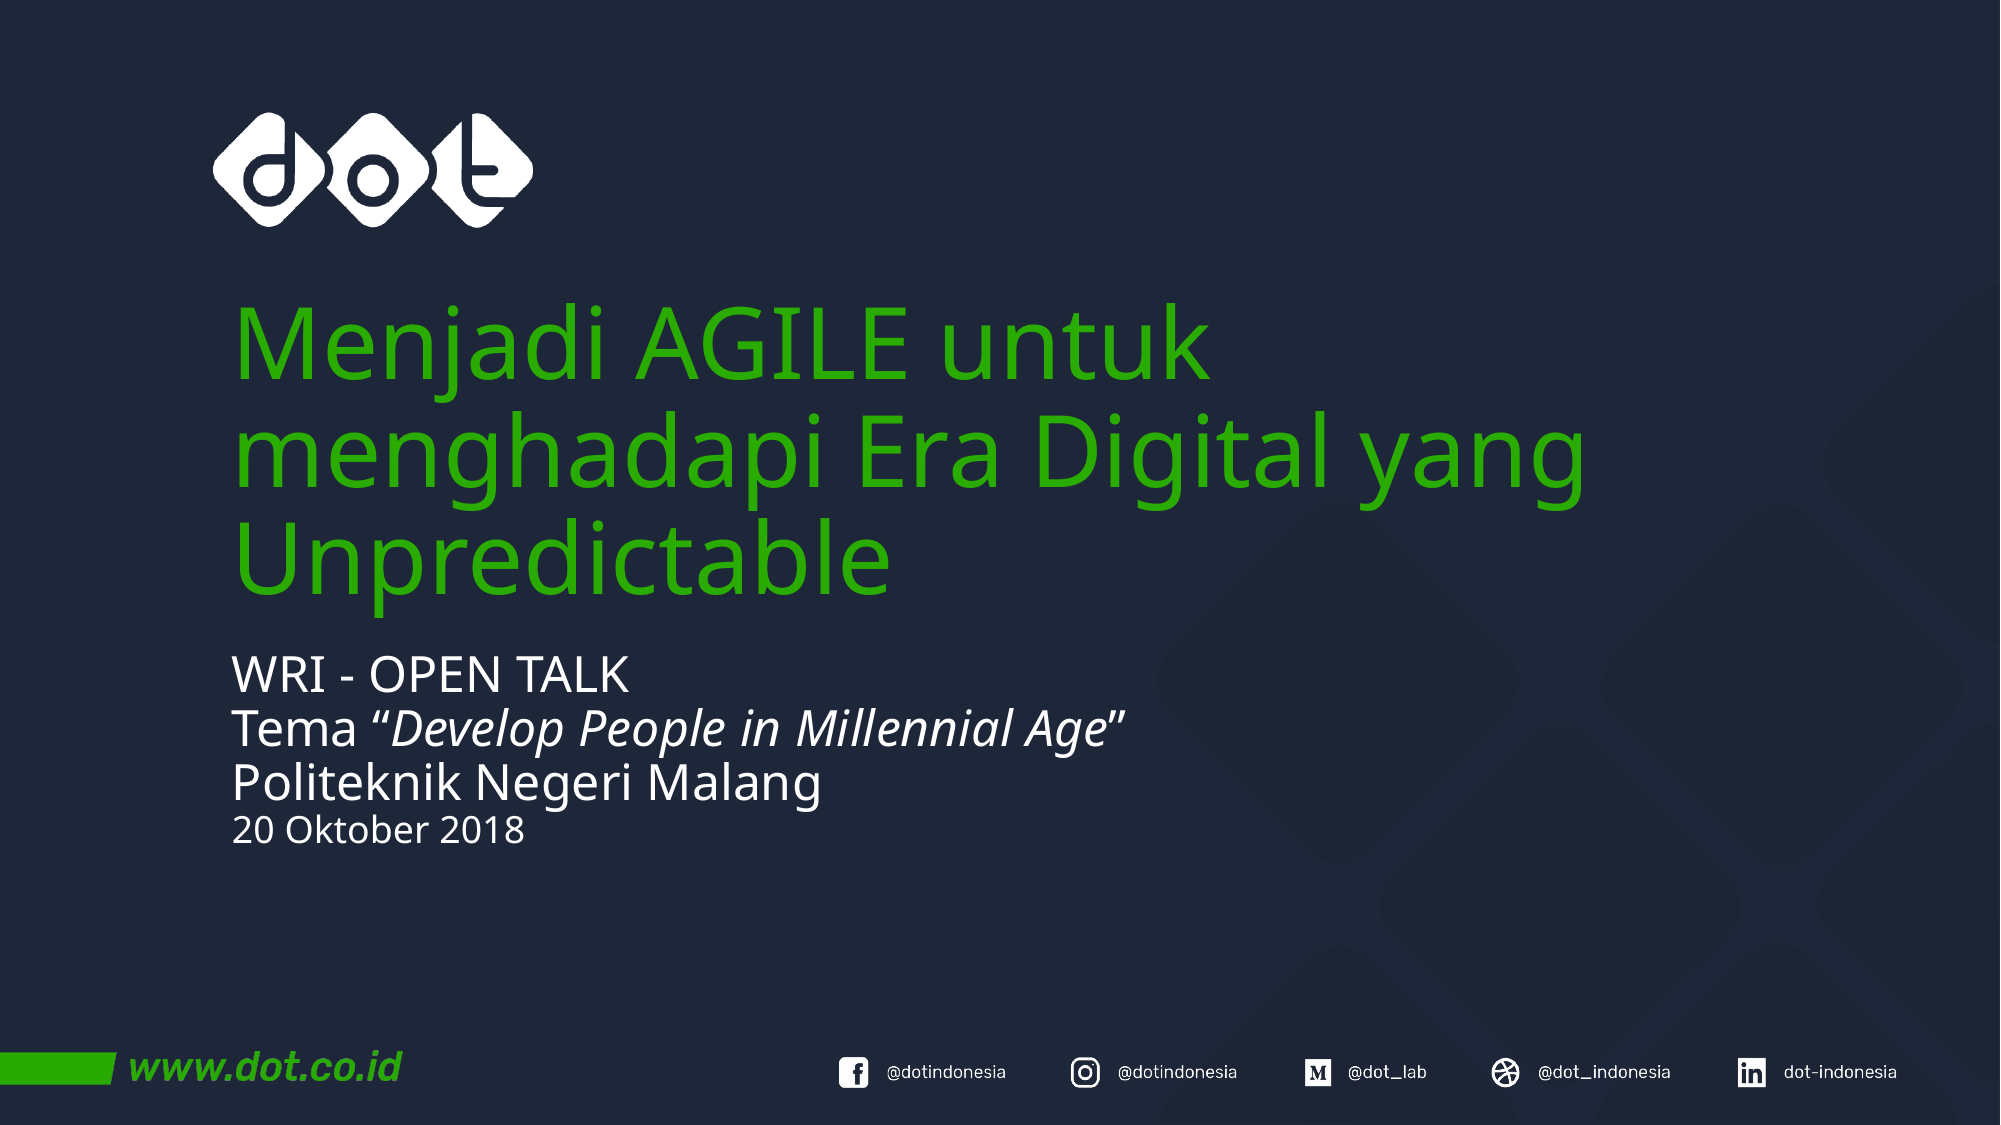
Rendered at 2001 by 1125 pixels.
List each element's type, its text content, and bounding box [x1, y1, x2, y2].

picture [0, 0, 2000, 1125]
title Menjadi AGILE untuk menghadapi Era Digital yang Unpredictable [216, 232, 1685, 625]
subtitle WRI - OPEN TALK Tema “Develop People in Millennial Age” Politeknik Negeri Malang 20 Oktober 2018 [216, 641, 1717, 914]
